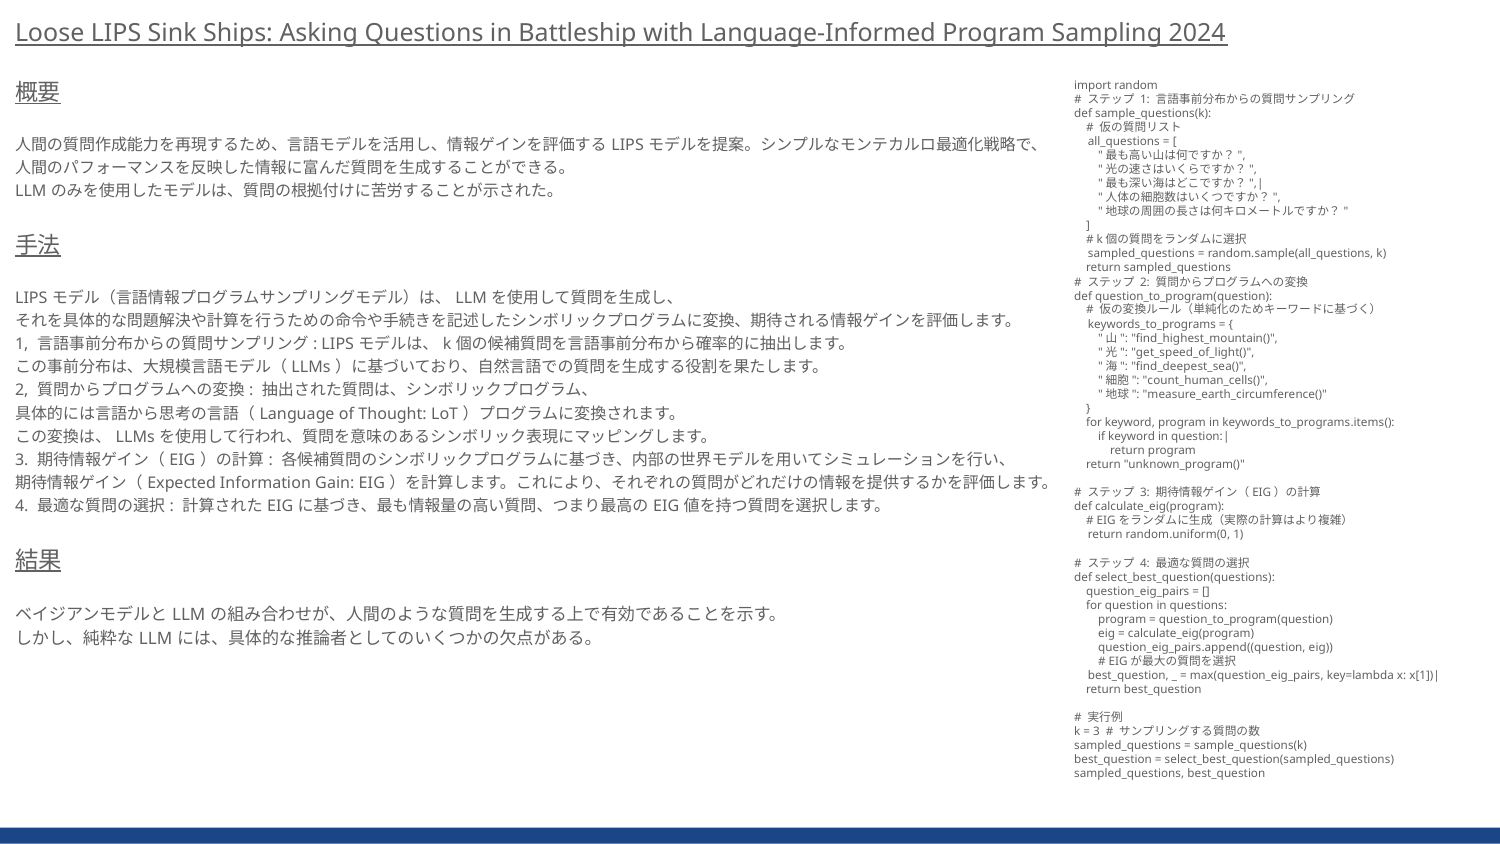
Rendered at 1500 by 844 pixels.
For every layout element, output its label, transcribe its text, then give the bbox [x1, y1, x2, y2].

list Loose LIPS Sink Ships: Asking Questions in Battleship with Language-Informed Program Sampling 2024 概要 人間の質問作成能力を再現するため、言語モデルを活用し、情報ゲインを評価するLIPSモデルを提案。シンプルなモンテカルロ最適化戦略で、 人間のパフォーマンスを反映した情報に富んだ質問を生成することができる。 LLMのみを使用したモデルは、質問の根拠付けに苦労することが示された。 手法 LIPSモデル（言語情報プログラムサンプリングモデル）は、LLMを使用して質問を生成し、 それを具体的な問題解決や計算を行うための命令や手続きを記述したシンボリックプログラムに変換、期待される情報ゲインを評価します。 1, 言語事前分布からの質問サンプリング: LIPSモデルは、k個の候補質問を言語事前分布から確率的に抽出します。 この事前分布は、大規模言語モデル（LLMs）に基づいており、自然言語での質問を生成する役割を果たします。 2, 質問からプログラムへの変換: 抽出された質問は、シンボリックプログラム、 具体的には言語から思考の言語（Language of Thought: LoT）プログラムに変換されます。 この変換は、LLMsを使用して行われ、質問を意味のあるシンボリック表現にマッピングします。 3. 期待情報ゲイン（EIG）の計算: 各候補質問のシンボリックプログラムに基づき、内部の世界モデルを用いてシミュレーションを行い、 期待情報ゲイン（Expected Information Gain: EIG）を計算します。これにより、それぞれの質問がどれだけの情報を提供するかを評価します。 4. 最適な質問の選択: 計算されたEIGに基づき、最も情報量の高い質問、つまり最高のEIG値を持つ質問を選択します。 結果 ベイジアンモデルとLLMの組み合わせが、人間のような質問を生成する上で有効であることを示す。 しかし、純粋なLLMには、具体的な推論者としてのいくつかの欠点がある。 [0, 0, 1500, 829]
text_box import random # ステップ 1: 言語事前分布からの質問サンプリング def sample_questions(k): # 仮の質問リスト all_questions = [ "最も高い山は何ですか？", "光の速さはいくらですか？", "最も深い海はどこですか？",| "人体の細胞数はいくつですか？", "地球の周囲の長さは何キロメートルですか？" ] # k個の質問をランダムに選択 sampled_questions = random.sample(all_questions, k) return sampled_questions # ステップ 2: 質問からプログラムへの変換 def question_to_program(question): # 仮の変換ルール（単純化のためキーワードに基づく） keywords_to_programs = { "山": "find_highest_mountain()", "光": "get_speed_of_light()", "海": "find_deepest_sea()", "細胞": "count_human_cells()", "地球": "measure_earth_circumference()" } for keyword, program in keywords_to_programs.items(): if keyword in question:| return program return "unknown_program()" # ステップ 3: 期待情報ゲイン（EIG）の計算 def calculate_eig(program): # EIGをランダムに生成（実際の計算はより複雑） return random.uniform(0, 1) # ステップ 4: 最適な質問の選択 def select_best_question(questions): question_eig_pairs = [] for question in questions: program = question_to_program(question) eig = calculate_eig(program) question_eig_pairs.append((question, eig)) # EIGが最大の質問を選択 best_question, _ = max(question_eig_pairs, key=lambda x: x[1])| return best_question # 実行例 k = 3 # サンプリングする質問の数 sampled_questions = sample_questions(k) best_question = select_best_question(sampled_questions) sampled_questions, best_question [1059, 62, 1500, 796]
